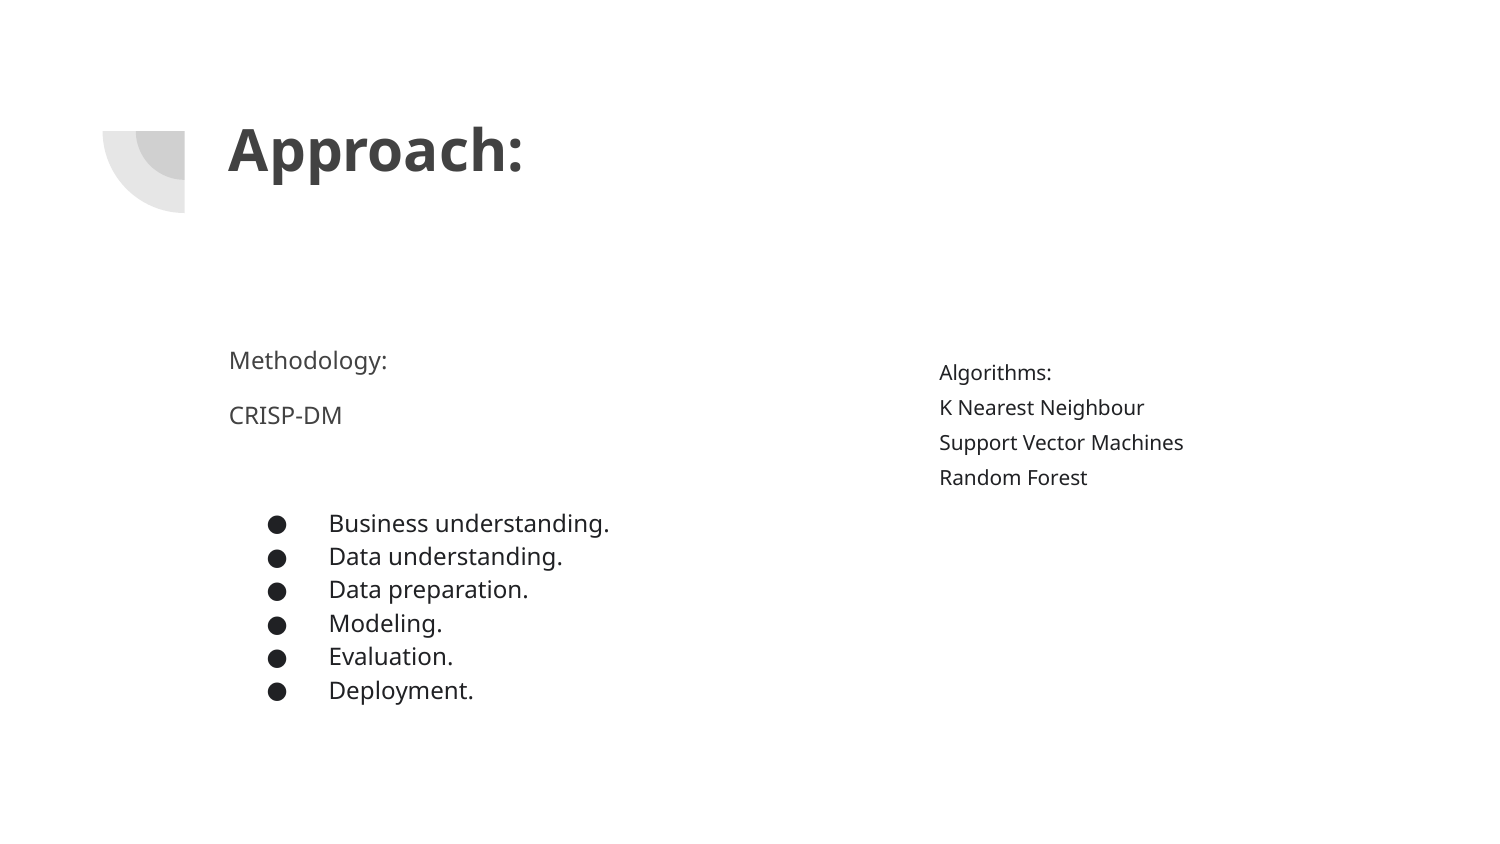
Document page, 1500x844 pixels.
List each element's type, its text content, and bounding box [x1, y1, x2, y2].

title Approach: [213, 98, 1368, 263]
list Methodology: CRISP-DM Business understanding. Data understanding. Data preparation. Modeling. Evaluation. Deployment. [213, 326, 630, 744]
text_box Algorithms: K Nearest Neighbour Support Vector Machines Random Forest [849, 340, 1381, 825]
